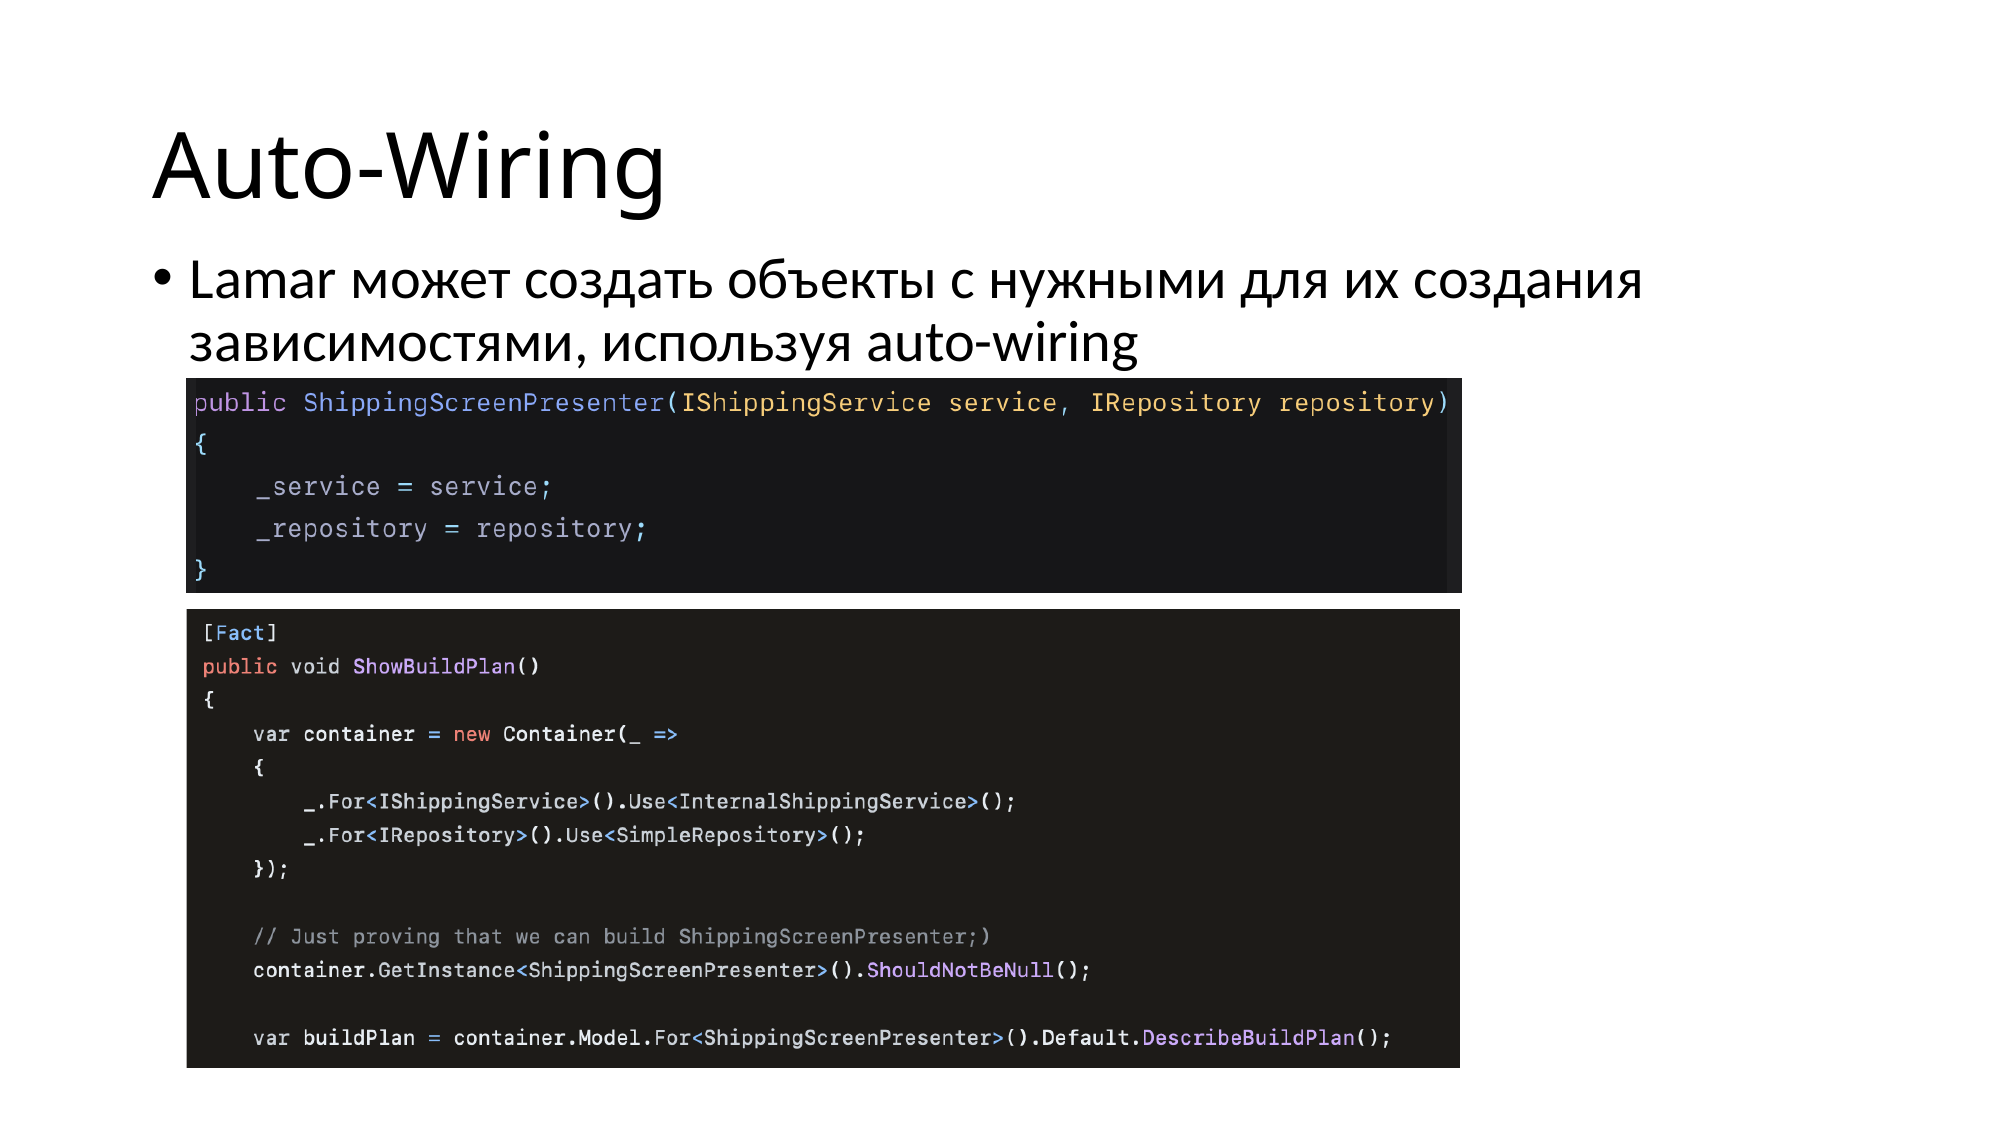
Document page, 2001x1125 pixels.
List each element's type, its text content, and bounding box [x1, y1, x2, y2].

list Lamar может создать объекты с нужными для их создания зависимостями, используя auto-wiring [137, 240, 1863, 955]
picture [186, 378, 1462, 593]
picture [186, 609, 1465, 1068]
title Auto-Wiring [137, 59, 1863, 240]
